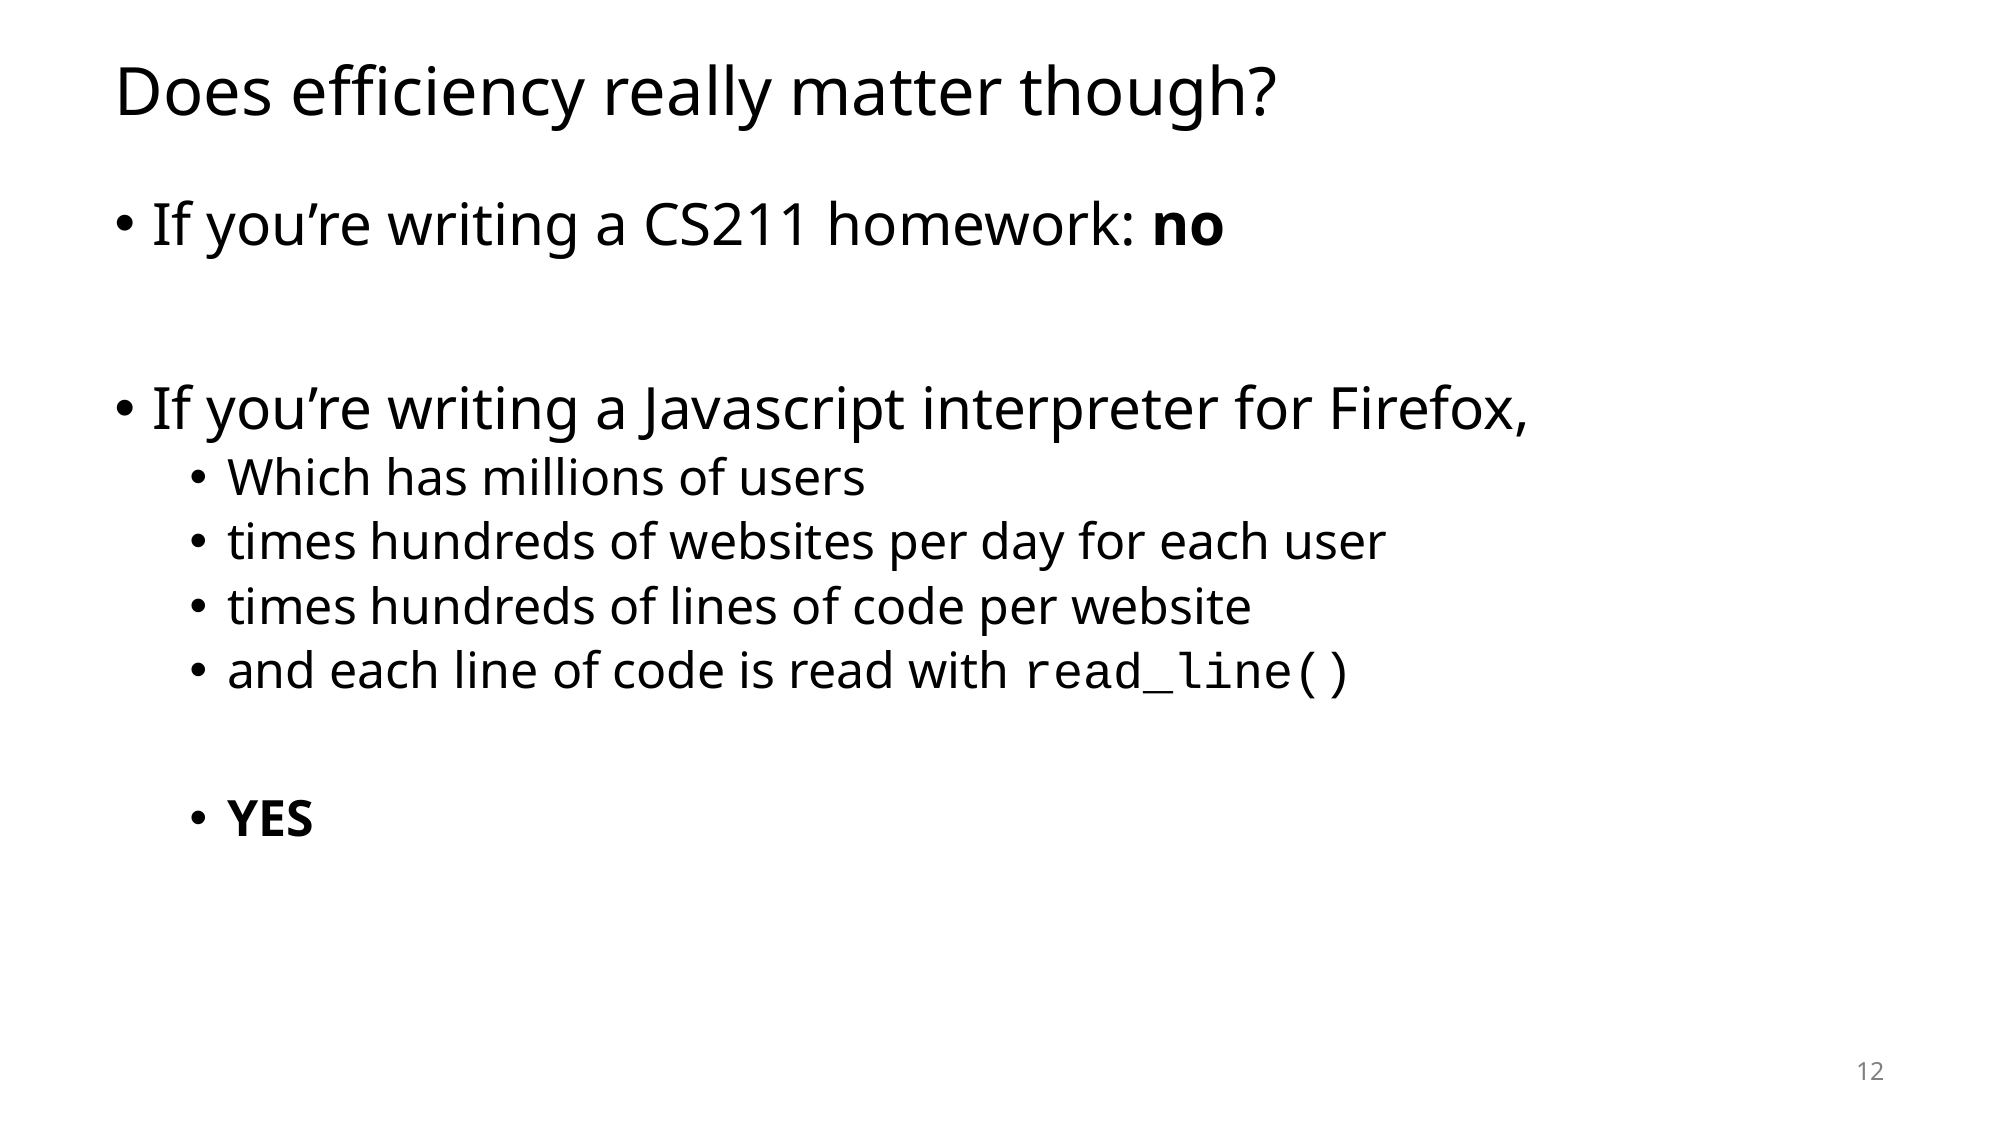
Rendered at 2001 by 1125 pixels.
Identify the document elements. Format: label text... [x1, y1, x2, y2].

title Does efficiency really matter though? [99, 37, 1900, 150]
slide_number 12 [1749, 1042, 1900, 1103]
list If you’re writing a CS211 homework: no If you’re writing a Javascript interpreter for Firefox, Which has millions of users times hundreds of websites per day for each user times hundreds of lines of code per website and each line of code is read with read_line() YES [99, 187, 1900, 1013]
